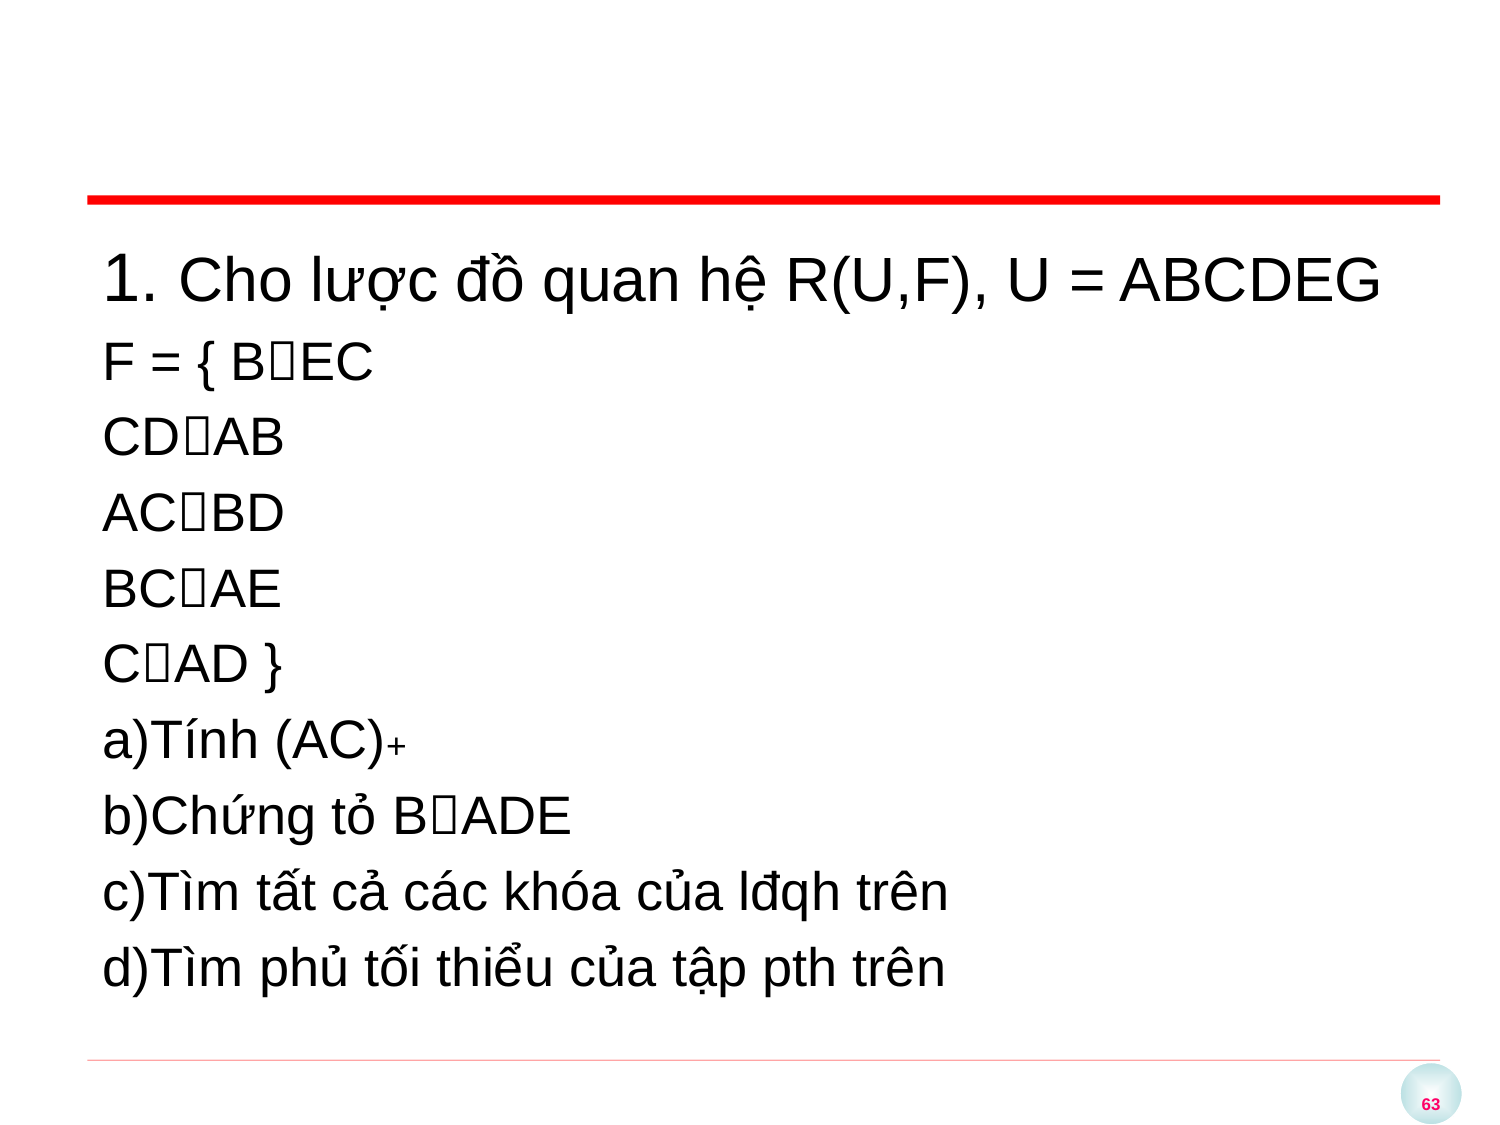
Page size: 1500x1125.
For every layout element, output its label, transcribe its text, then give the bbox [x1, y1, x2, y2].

list 1. Cho lược đồ quan hệ R(U,F), U = ABCDEG F = { BEC CDAB ACBD BCAE CAD } a)Tính (AC)+ b)Chứng tỏ BADE c)Tìm tất cả các khóa của lđqh trên d)Tìm phủ tối thiểu của tập pth trên [87, 224, 1438, 1038]
